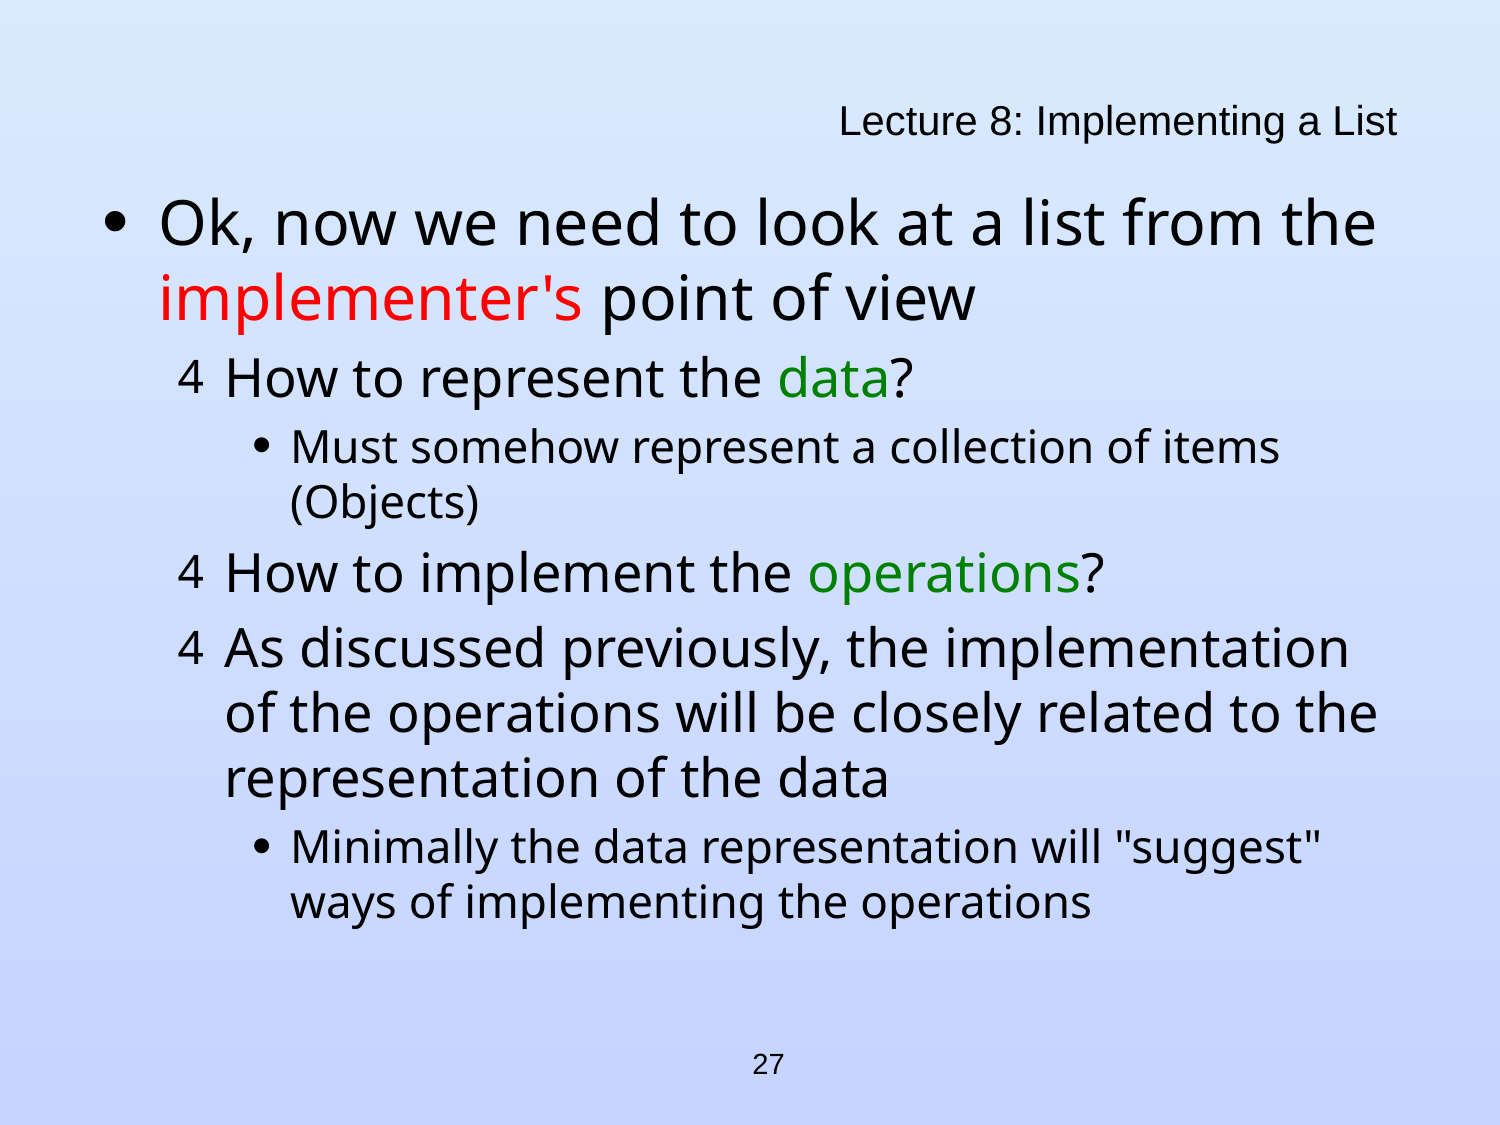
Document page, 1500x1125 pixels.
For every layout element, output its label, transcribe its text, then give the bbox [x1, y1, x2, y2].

title Lecture 8: Implementing a List [87, 99, 1413, 150]
slide_number 27 [612, 1024, 926, 1101]
list Ok, now we need to look at a list from the implementer's point of view How to represent the data? Must somehow represent a collection of items (Objects) How to implement the operations? As discussed previously, the implementation of the operations will be closely related to the representation of the data Minimally the data representation will "suggest" ways of implementing the operations [87, 174, 1413, 1000]
